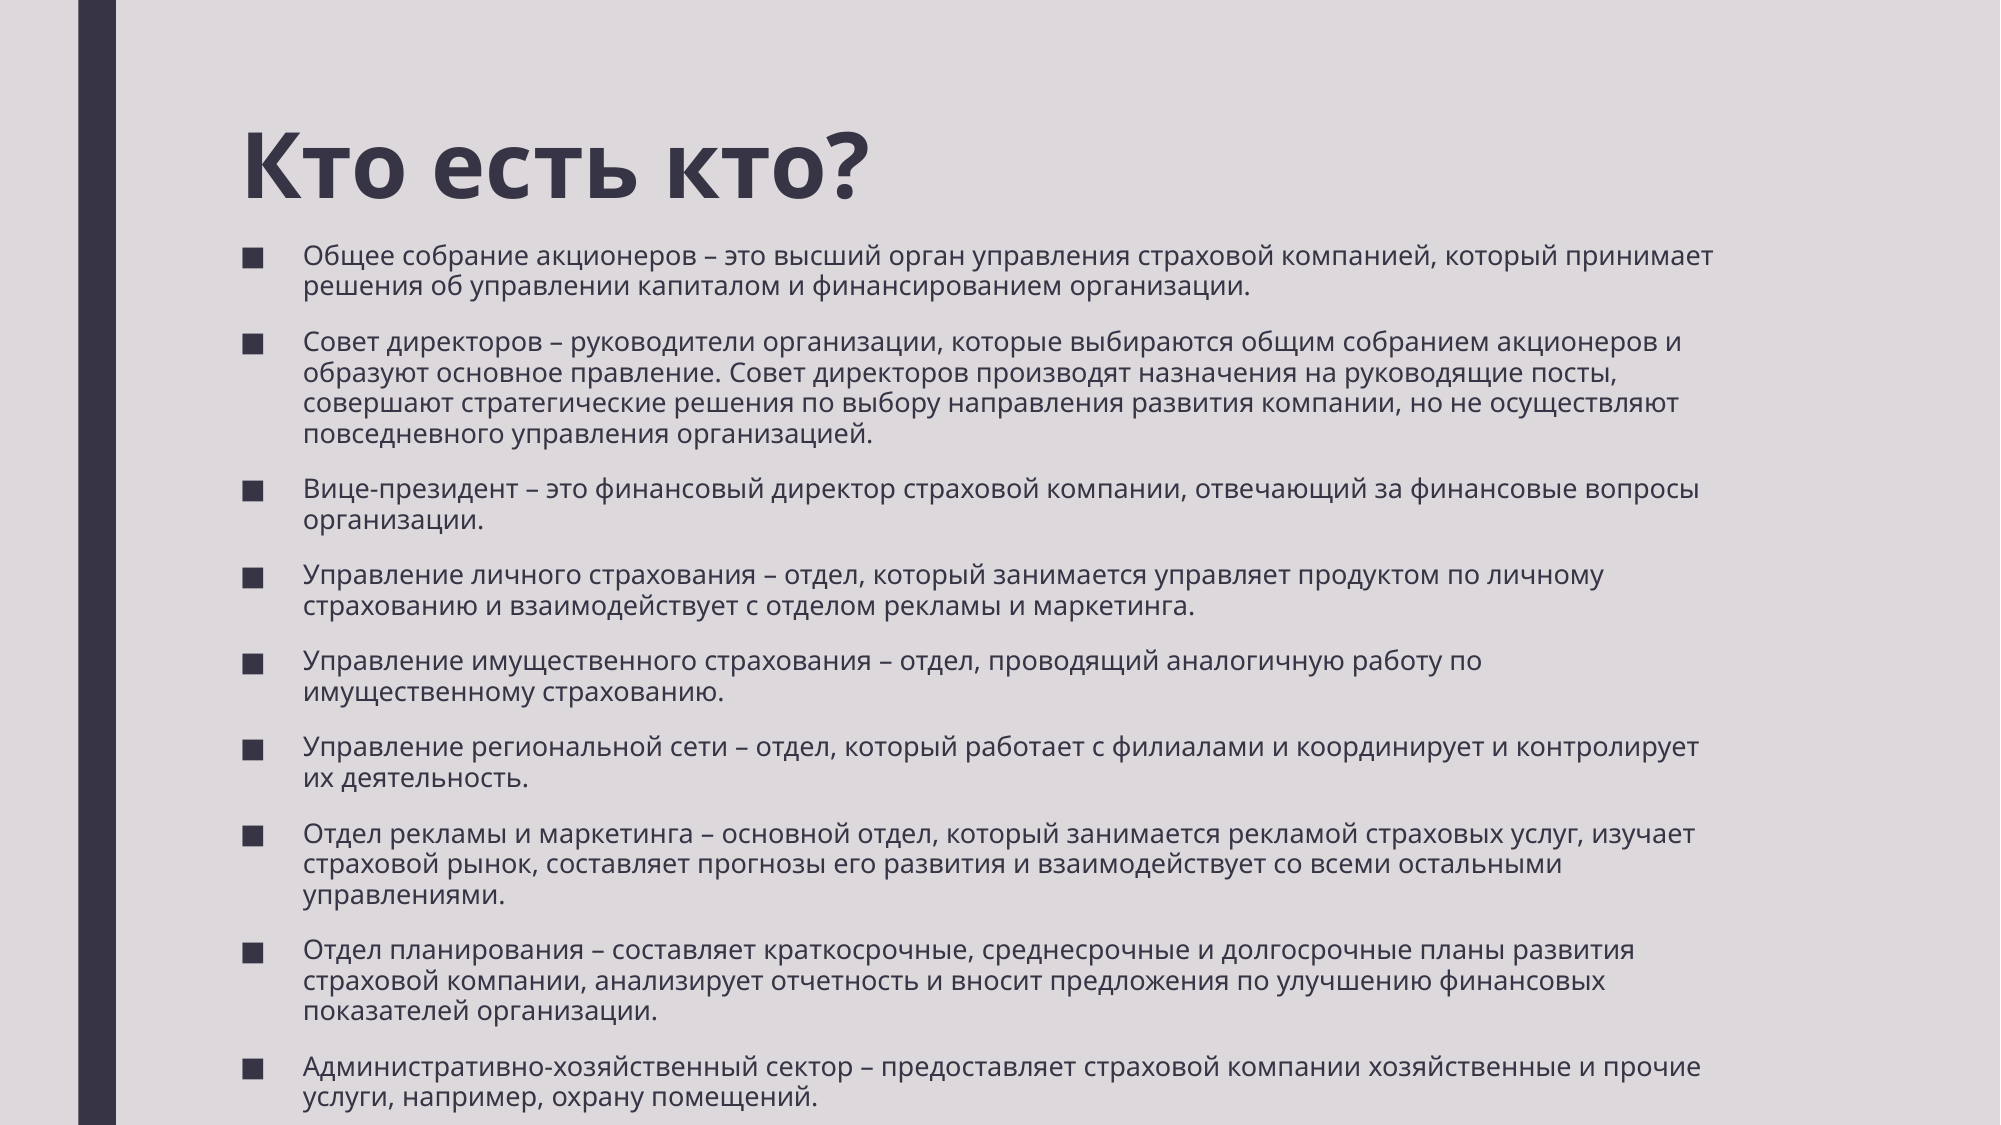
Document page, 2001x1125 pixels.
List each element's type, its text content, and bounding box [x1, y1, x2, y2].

title Кто есть кто? [225, 112, 1800, 357]
list Общее собрание акционеров – это высший орган управления страховой компанией, который принимает решения об управлении капиталом и финансированием организации. Совет директоров – руководители организации, которые выбираются общим собранием акционеров и образуют основное правление. Совет директоров производят назначения на руководящие посты, совершают стратегические решения по выбору направления развития компании, но не осуществляют повседневного управления организацией. Вице-президент – это финансовый директор страховой компании, отвечающий за финансовые вопросы организации. Управление личного страхования – отдел, который занимается управляет продуктом по личному страхованию и взаимодействует с отделом рекламы и маркетинга. Управление имущественного страхования – отдел, проводящий аналогичную работу по имущественному страхованию. Управление региональной сети – отдел, который работает с филиалами и координирует и контролирует их деятельность. Отдел рекламы и маркетинга – основной отдел, который занимается рекламой страховых услуг, изучает страховой рынок, составляет прогнозы его развития и взаимодействует со всеми остальными управлениями. Отдел планирования – составляет краткосрочные, среднесрочные и долгосрочные планы развития страховой компании, анализирует отчетность и вносит предложения по улучшению финансовых показателей организации. Административно-хозяйственный сектор – предоставляет страховой компании хозяйственные и прочие услуги, например, охрану помещений. Бухгалтерия – отдел, который ведет бухгалтерский учет и составляет текущую и годовую отчетность. Отдел кадров – отдел, который осуществляет кадровое обеспечение страховой компании. [225, 233, 1732, 1074]
